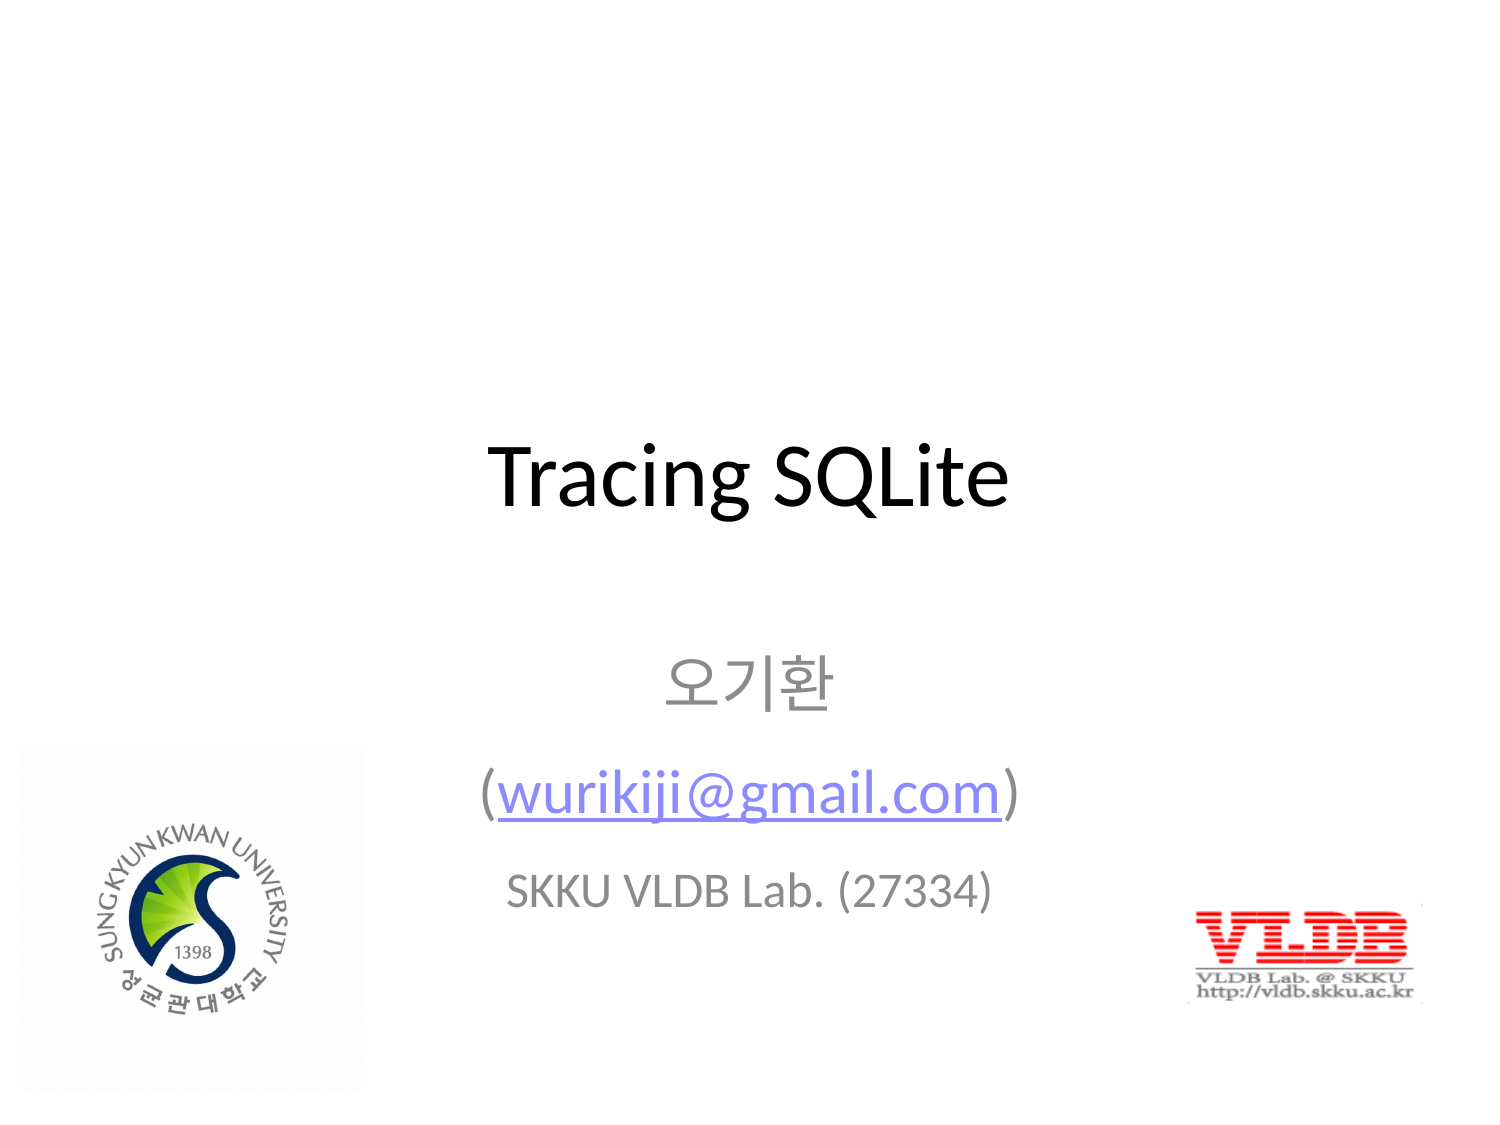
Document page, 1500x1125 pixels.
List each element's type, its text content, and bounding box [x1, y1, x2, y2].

picture [20, 747, 364, 1091]
subtitle 오기환 (wurikiji@gmail.com) SKKU VLDB Lab. (27334) [225, 637, 1275, 925]
picture [1188, 901, 1423, 1004]
title Tracing SQLite [112, 349, 1388, 591]
